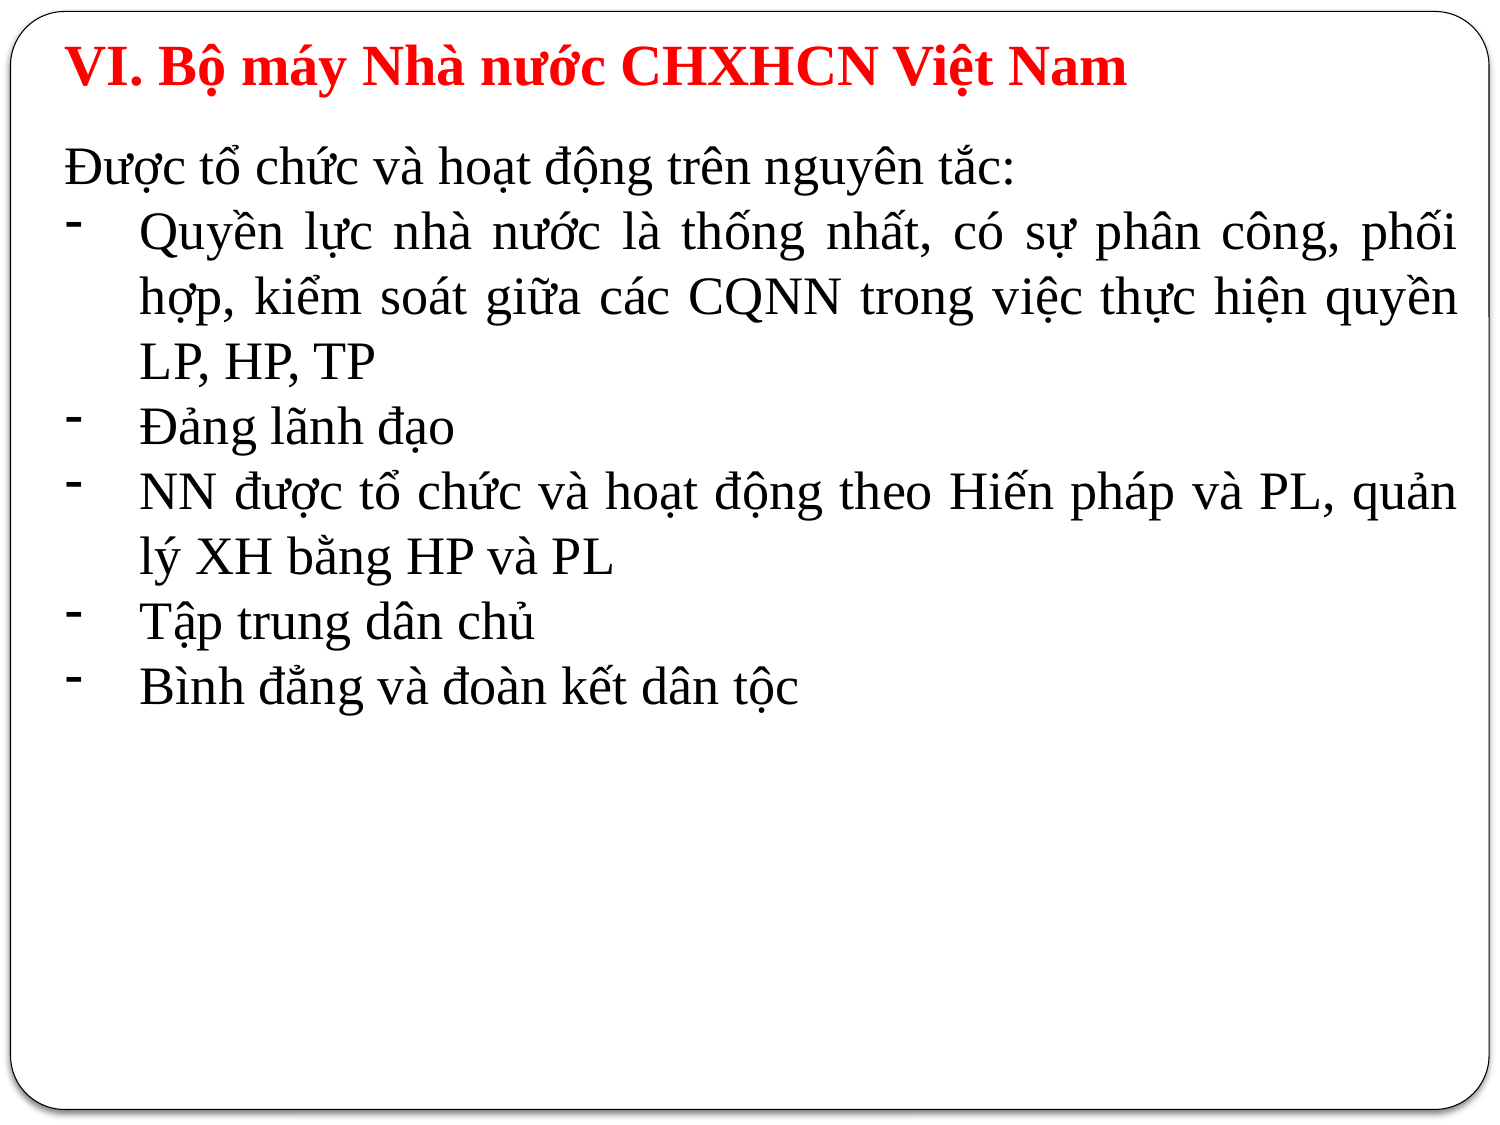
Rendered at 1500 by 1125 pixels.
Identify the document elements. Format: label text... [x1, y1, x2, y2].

text_box Được tổ chức và hoạt động trên nguyên tắc: Quyền lực nhà nước là thống nhất, có sự phân công, phối hợp, kiểm soát giữa các CQNN trong việc thực hiện quyền LP, HP, TP Đảng lãnh đạo NN được tổ chức và hoạt động theo Hiến pháp và PL, quản lý XH bằng HP và PL Tập trung dân chủ Bình đẳng và đoàn kết dân tộc [49, 117, 1475, 730]
title VI. Bộ máy Nhà nước CHXHCN Việt Nam [50, 0, 1475, 113]
